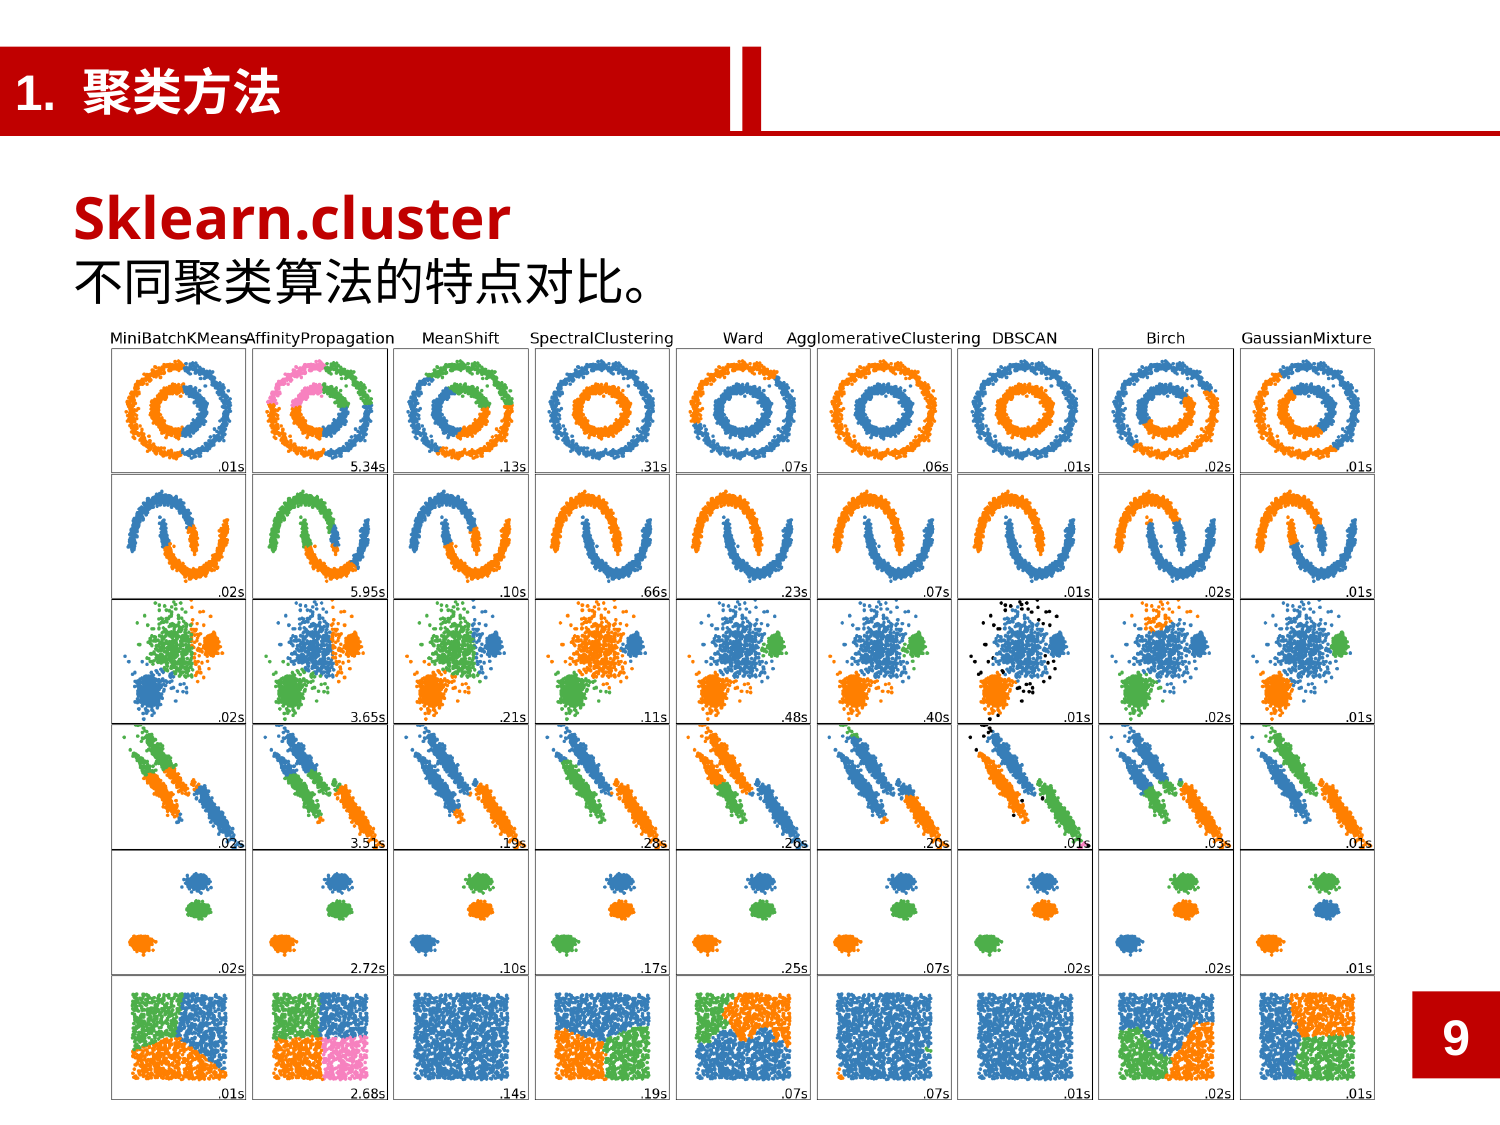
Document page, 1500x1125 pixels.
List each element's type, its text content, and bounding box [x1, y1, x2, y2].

text_box 9 [1412, 991, 1500, 1079]
text_box Sklearn.cluster 不同聚类算法的特点对比。 [74, 166, 1405, 999]
text_box 1. 聚类方法 [0, 46, 731, 132]
text_box [742, 46, 762, 130]
picture [84, 317, 1400, 1101]
